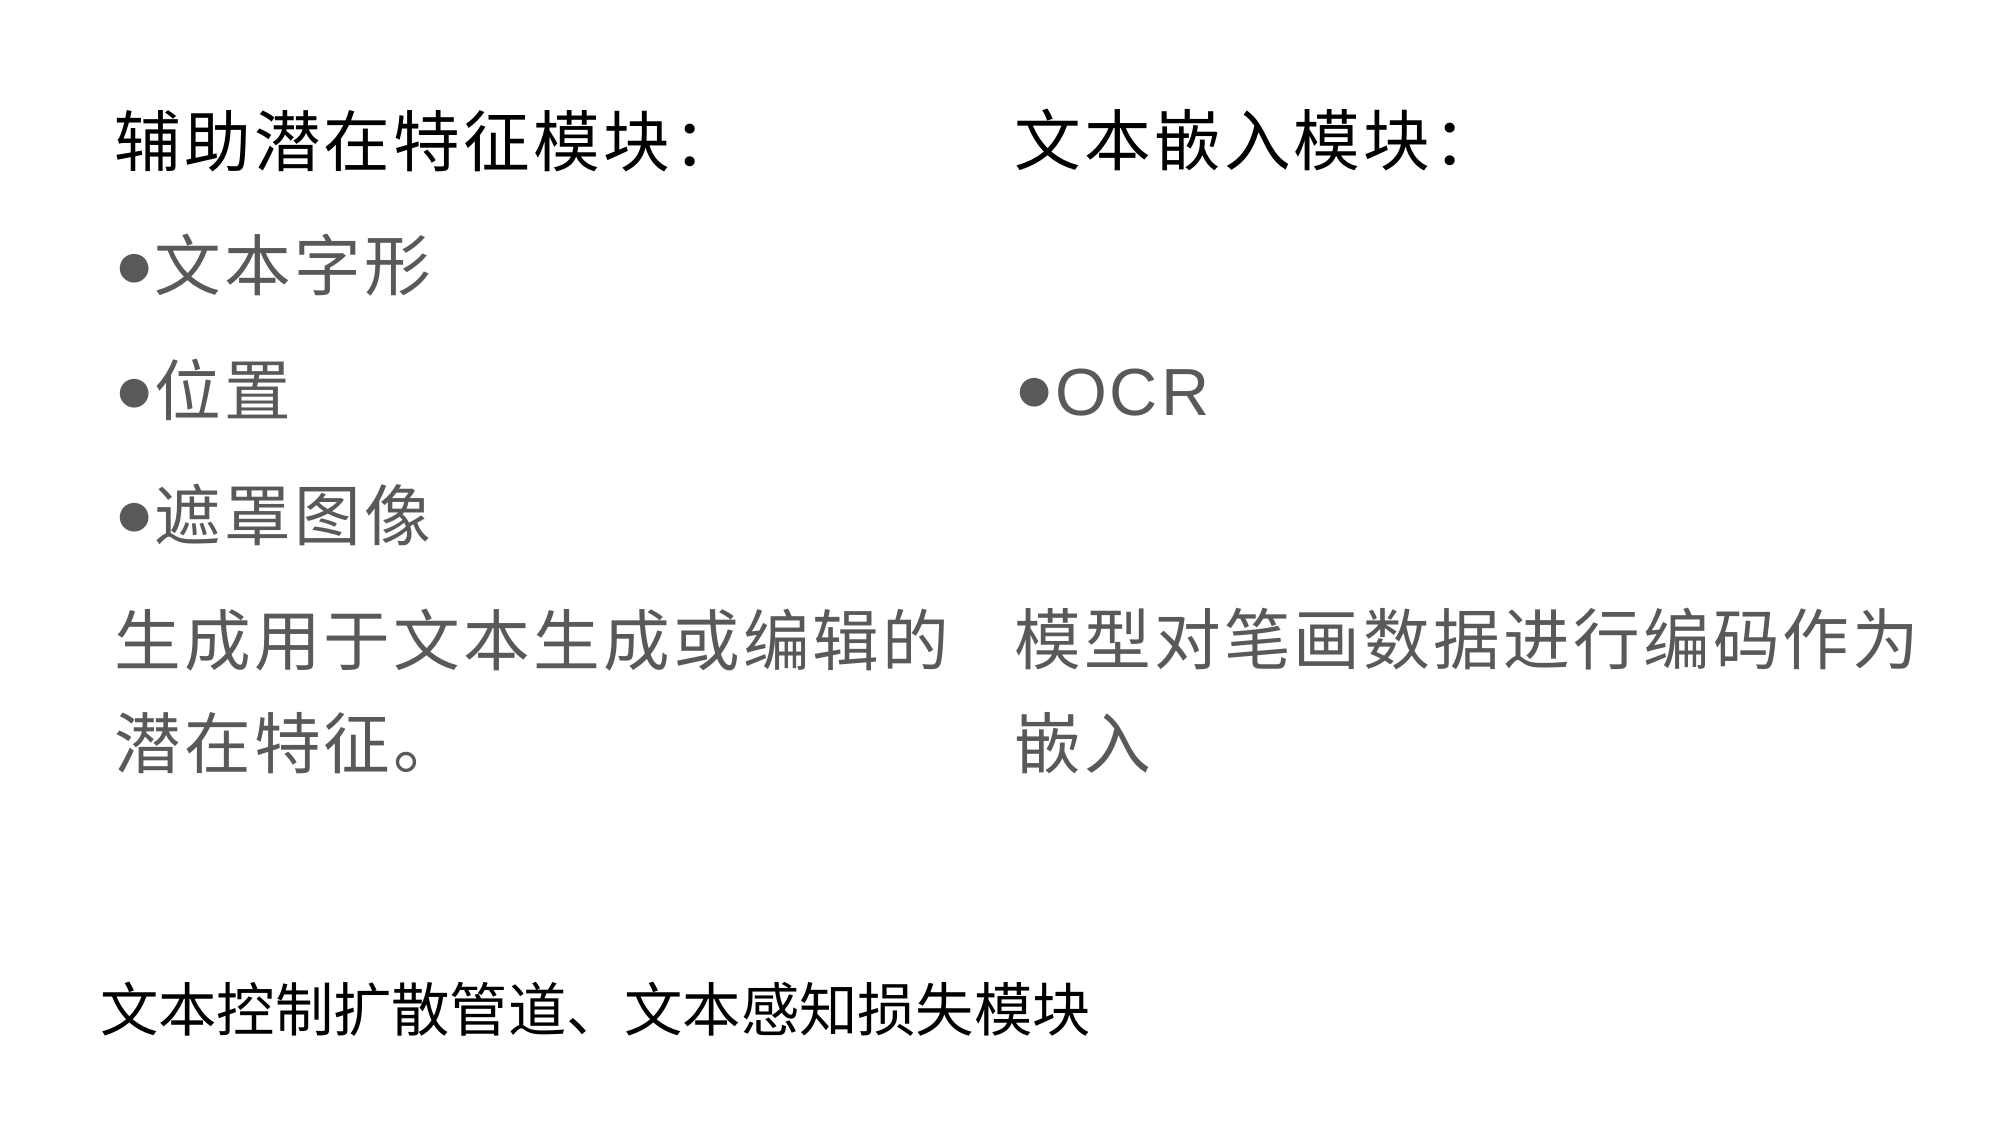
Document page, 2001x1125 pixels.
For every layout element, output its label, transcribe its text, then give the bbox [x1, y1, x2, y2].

text_box 文本嵌入模块： OCR 模型对笔画数据进行编码作为嵌入 [999, 67, 1948, 1026]
text_box 文本控制扩散管道、文本感知损失模块 [85, 966, 1803, 1051]
list 辅助潜在特征模块： 文本字形 位置 遮罩图像 生成用于文本生成或编辑的潜在特征。 [99, 67, 999, 966]
